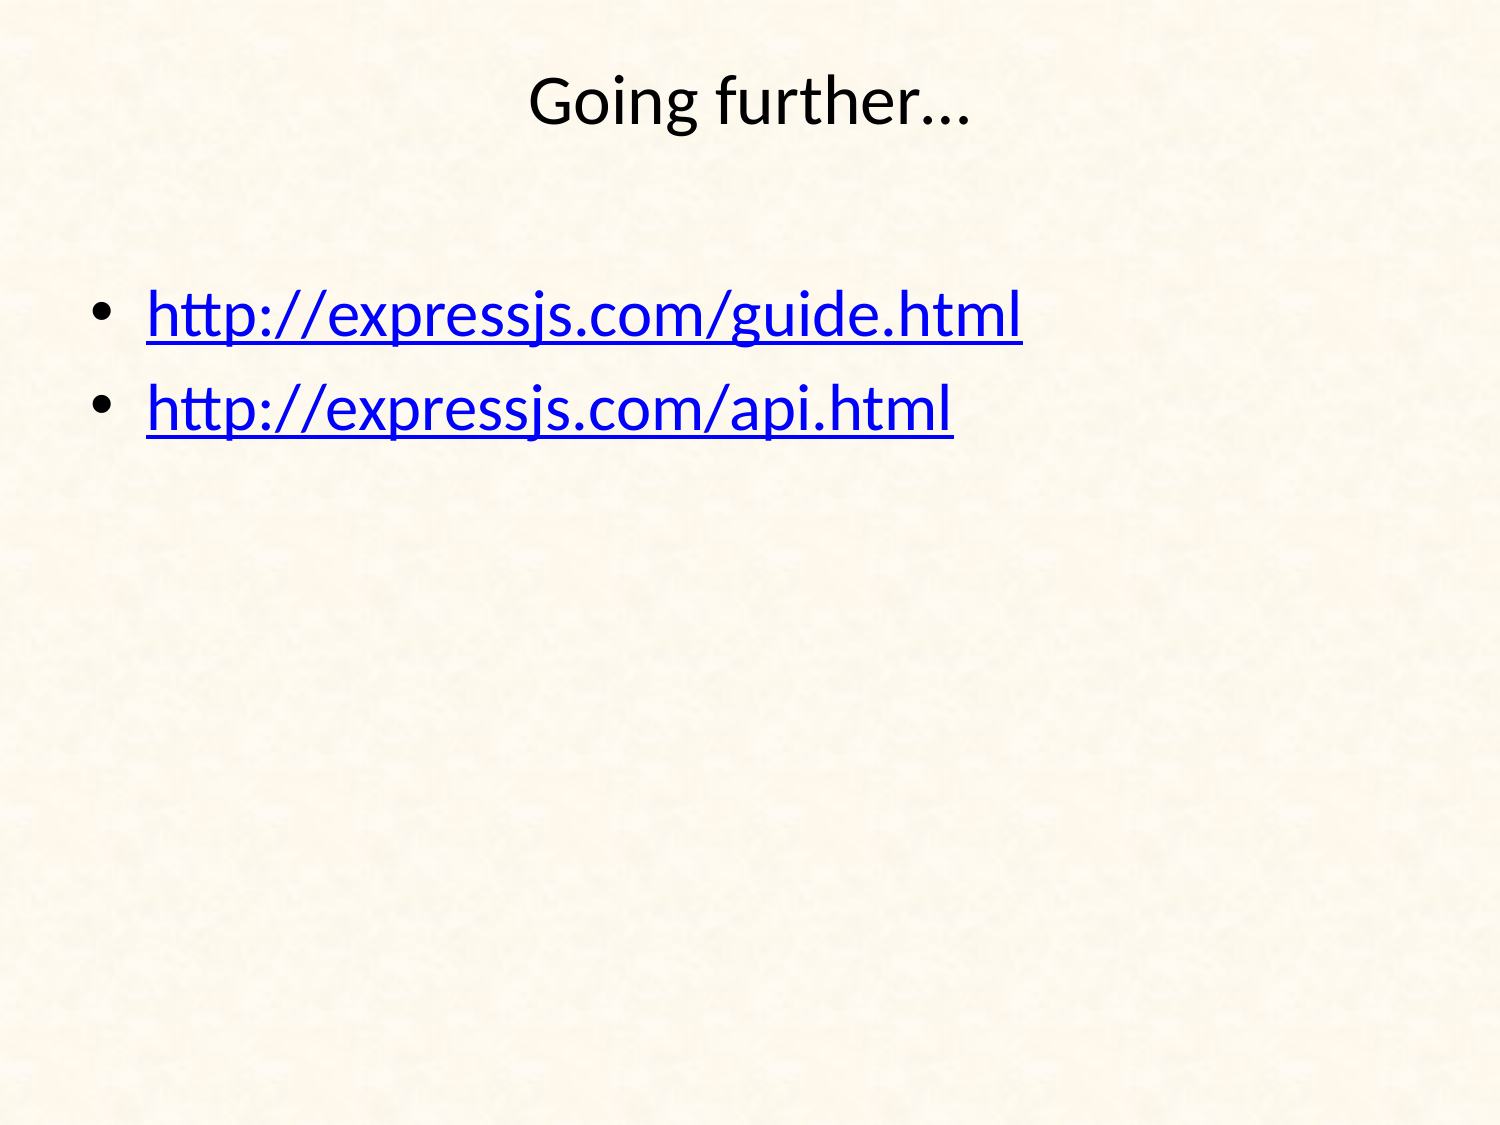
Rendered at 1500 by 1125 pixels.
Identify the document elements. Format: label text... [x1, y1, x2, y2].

list http://expressjs.com/guide.html http://expressjs.com/api.html [75, 262, 1425, 1005]
title Going further… [75, 45, 1425, 233]
